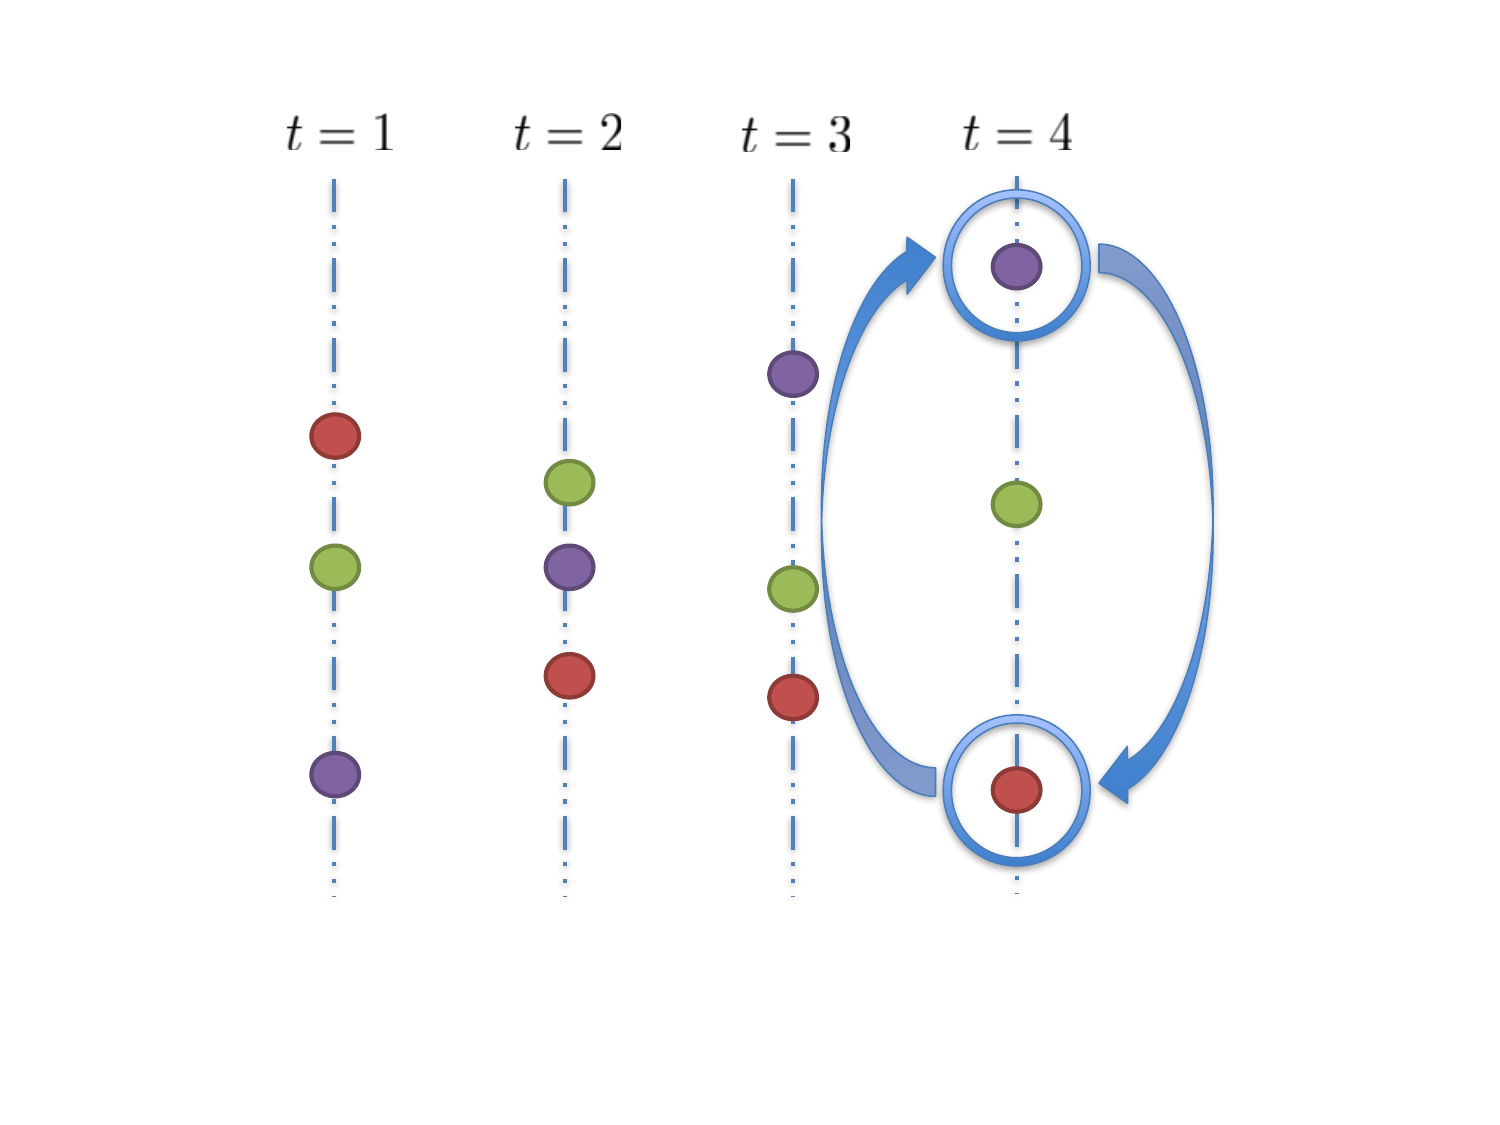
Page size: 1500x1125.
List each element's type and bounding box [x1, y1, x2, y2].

text_box [1098, 243, 1214, 805]
text_box [338, 750, 362, 799]
text_box [820, 236, 937, 798]
text_box [309, 412, 329, 460]
text_box [338, 543, 362, 591]
text_box [569, 652, 596, 700]
text_box [767, 350, 788, 398]
text_box [767, 565, 788, 613]
text_box [543, 544, 561, 590]
text_box [990, 766, 1012, 814]
text_box [990, 243, 1012, 291]
text_box [1022, 766, 1043, 814]
text_box [1022, 481, 1043, 528]
text_box [338, 412, 362, 460]
text_box [543, 653, 561, 699]
text_box [309, 544, 329, 591]
text_box [569, 543, 596, 592]
text_box [767, 674, 788, 721]
text_box [942, 714, 1012, 867]
text_box [990, 480, 1012, 528]
text_box [309, 751, 329, 798]
picture [514, 113, 622, 150]
picture [963, 113, 1072, 150]
text_box [1022, 189, 1091, 342]
text_box [798, 565, 819, 613]
text_box [569, 458, 596, 507]
picture [286, 113, 394, 150]
text_box [1022, 243, 1043, 290]
text_box [798, 350, 820, 398]
picture [741, 115, 851, 152]
text_box [942, 189, 1012, 342]
text_box [543, 460, 561, 506]
text_box [798, 674, 820, 721]
text_box [1022, 714, 1091, 867]
